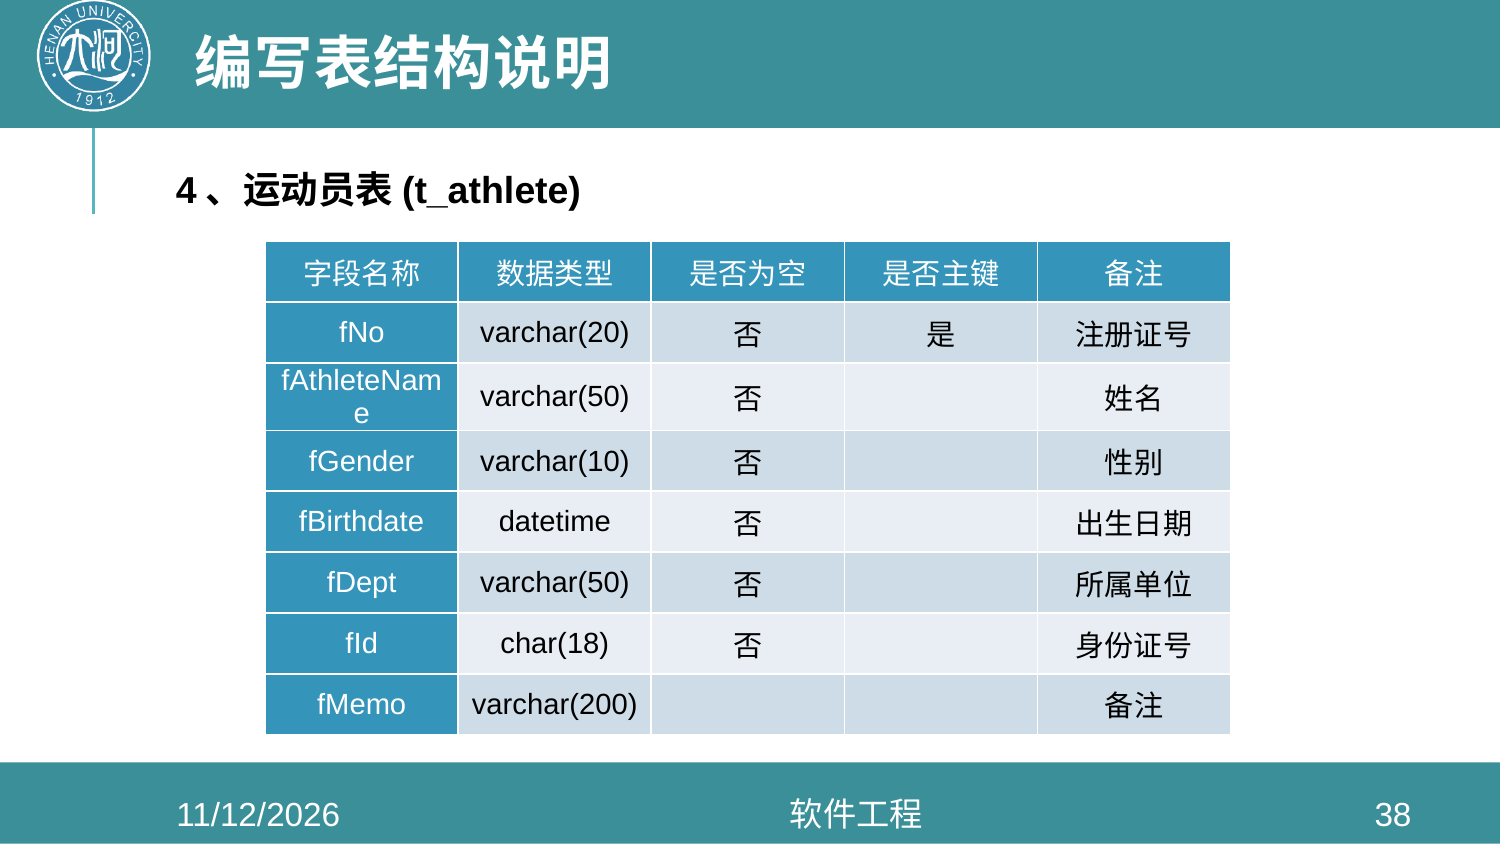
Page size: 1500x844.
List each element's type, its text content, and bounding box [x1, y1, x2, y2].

table_cell fGender [266, 431, 457, 490]
table_cell [652, 675, 844, 734]
table_cell 否 [652, 303, 844, 362]
table_cell 否 [652, 553, 844, 612]
table_cell [845, 364, 1037, 430]
table_cell 注册证号 [1038, 303, 1230, 362]
table_cell varchar(10) [459, 431, 650, 490]
table_cell 备注 [1038, 675, 1230, 734]
table_cell fDept [266, 553, 457, 612]
footer 软件工程 [391, 796, 1322, 830]
table_cell fBirthdate [266, 492, 457, 551]
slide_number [126, 796, 391, 830]
table_cell 否 [652, 614, 844, 673]
table_header 是否主键 [845, 242, 1037, 301]
table_cell 是 [845, 303, 1037, 362]
table_cell 出生日期 [1038, 492, 1230, 551]
table_cell varchar(50) [459, 553, 650, 612]
slide_number 38 [1333, 796, 1454, 830]
table_cell char(18) [459, 614, 650, 673]
table_cell 姓名 [1038, 364, 1230, 430]
table_cell 所属单位 [1038, 553, 1230, 612]
table_cell fNo [266, 303, 457, 362]
table_cell varchar(200) [459, 675, 650, 734]
table_header 数据类型 [459, 242, 650, 301]
table_header 备注 [1038, 242, 1230, 301]
table_cell 否 [652, 431, 844, 490]
table_cell 否 [652, 492, 844, 551]
table_cell fAthleteName [266, 364, 457, 430]
table_cell [845, 492, 1037, 551]
table_cell [845, 614, 1037, 673]
table_cell [845, 553, 1037, 612]
table_cell fMemo [266, 675, 457, 734]
table_cell 性别 [1038, 431, 1230, 490]
table_cell [845, 431, 1037, 490]
table_cell datetime [459, 492, 650, 551]
table_header 字段名称 [266, 242, 457, 301]
table_cell fId [266, 614, 457, 673]
table_cell varchar(20) [459, 303, 650, 362]
table_header 是否为空 [652, 242, 844, 301]
table_cell 否 [652, 364, 844, 430]
table_cell varchar(50) [459, 364, 650, 430]
table_cell [845, 675, 1037, 734]
text_box 4、运动员表(t_athlete) [164, 145, 593, 232]
table_cell 身份证号 [1038, 614, 1230, 673]
title 编写表结构说明 [179, 0, 1454, 136]
